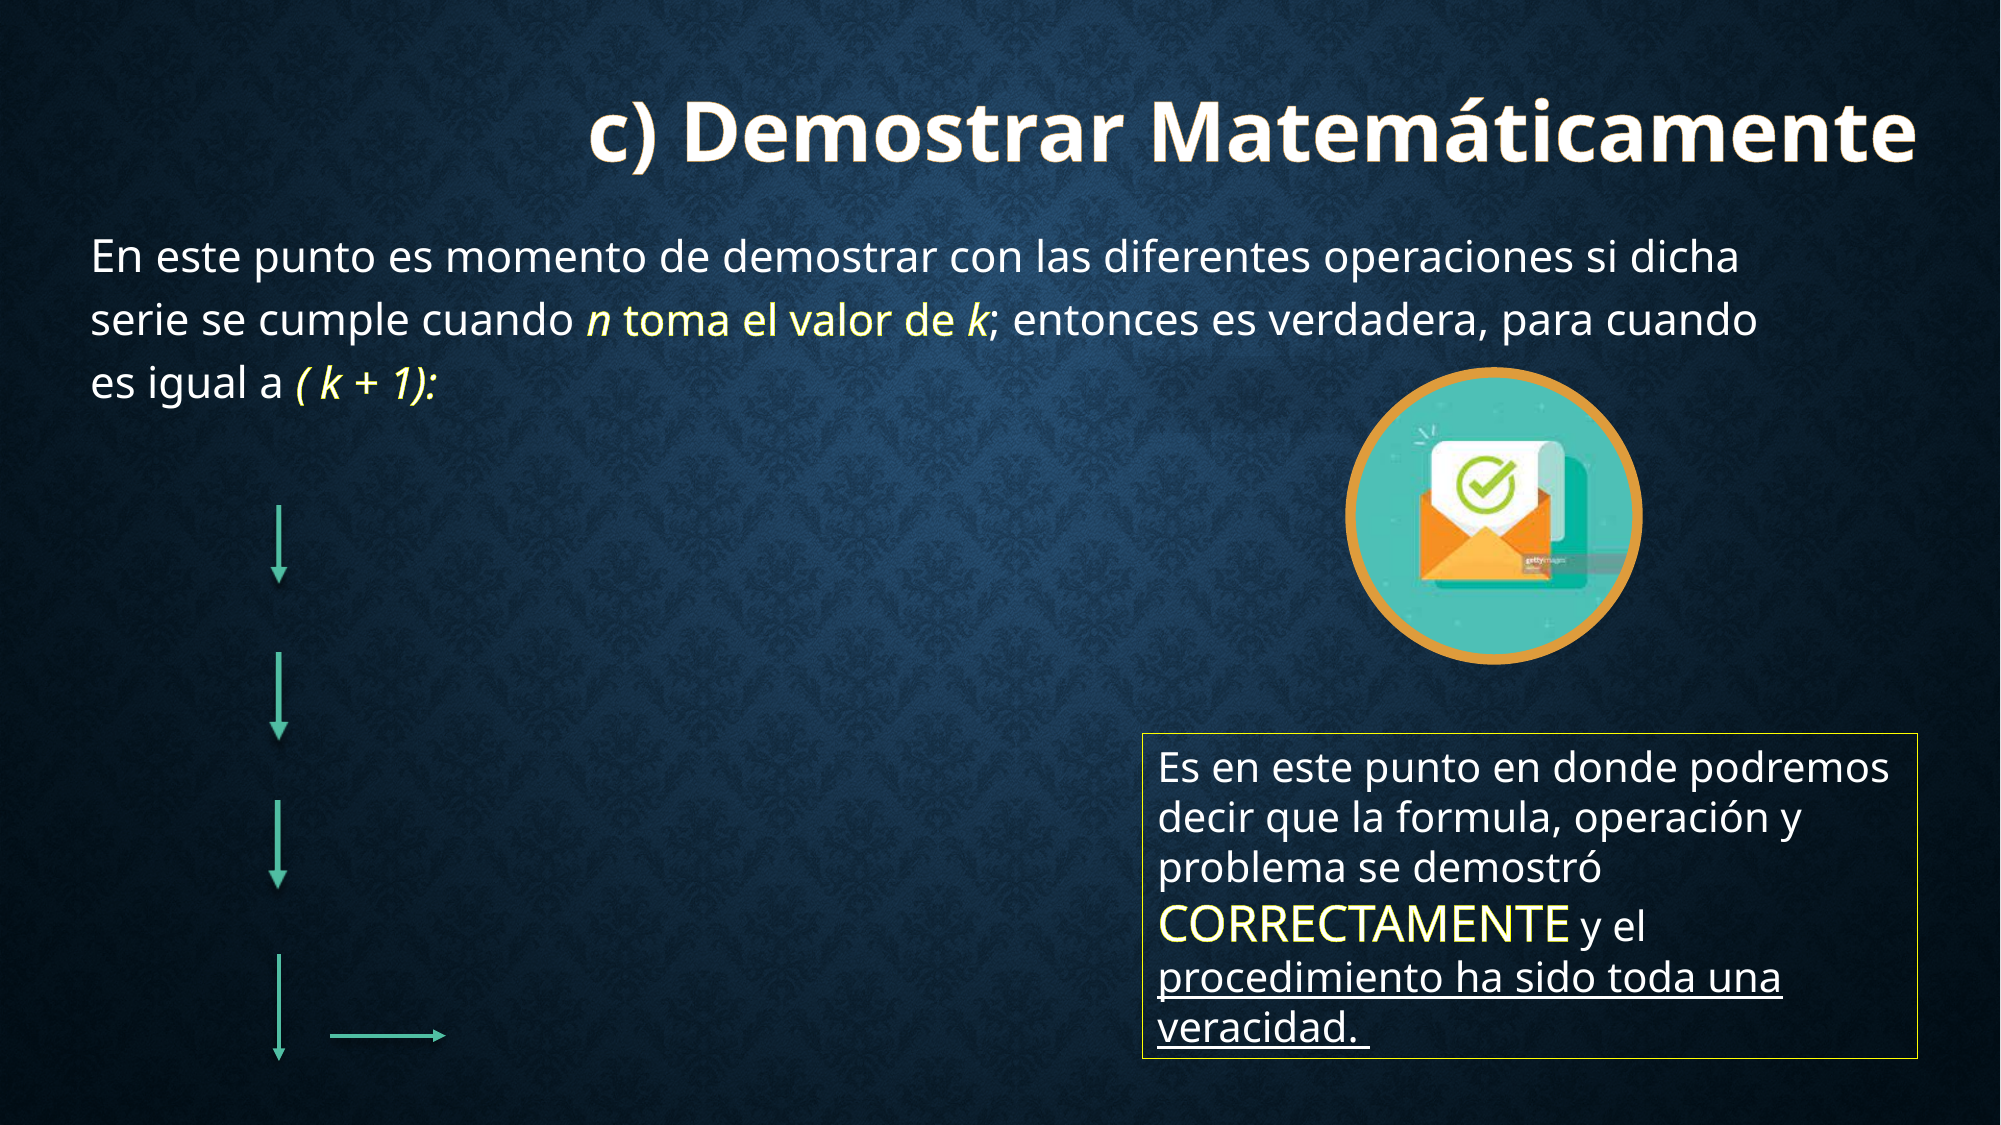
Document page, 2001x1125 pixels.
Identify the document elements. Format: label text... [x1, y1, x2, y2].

picture [1349, 371, 1639, 660]
text_box Es en este punto en donde podremos decir que la formula, operación y problema se demostró CORRECTAMENTE y el procedimiento ha sido toda una veracidad. [1142, 733, 1918, 1059]
picture [244, 800, 311, 933]
list En este punto es momento de demostrar con las diferentes operaciones si dicha serie se cumple cuando n toma el valor de k; entonces es verdadera, para cuando es igual a ( k + 1): [75, 207, 1821, 452]
picture [245, 651, 312, 785]
picture [249, 505, 308, 623]
title c) Demostrar Matemáticamente [258, 25, 1957, 243]
